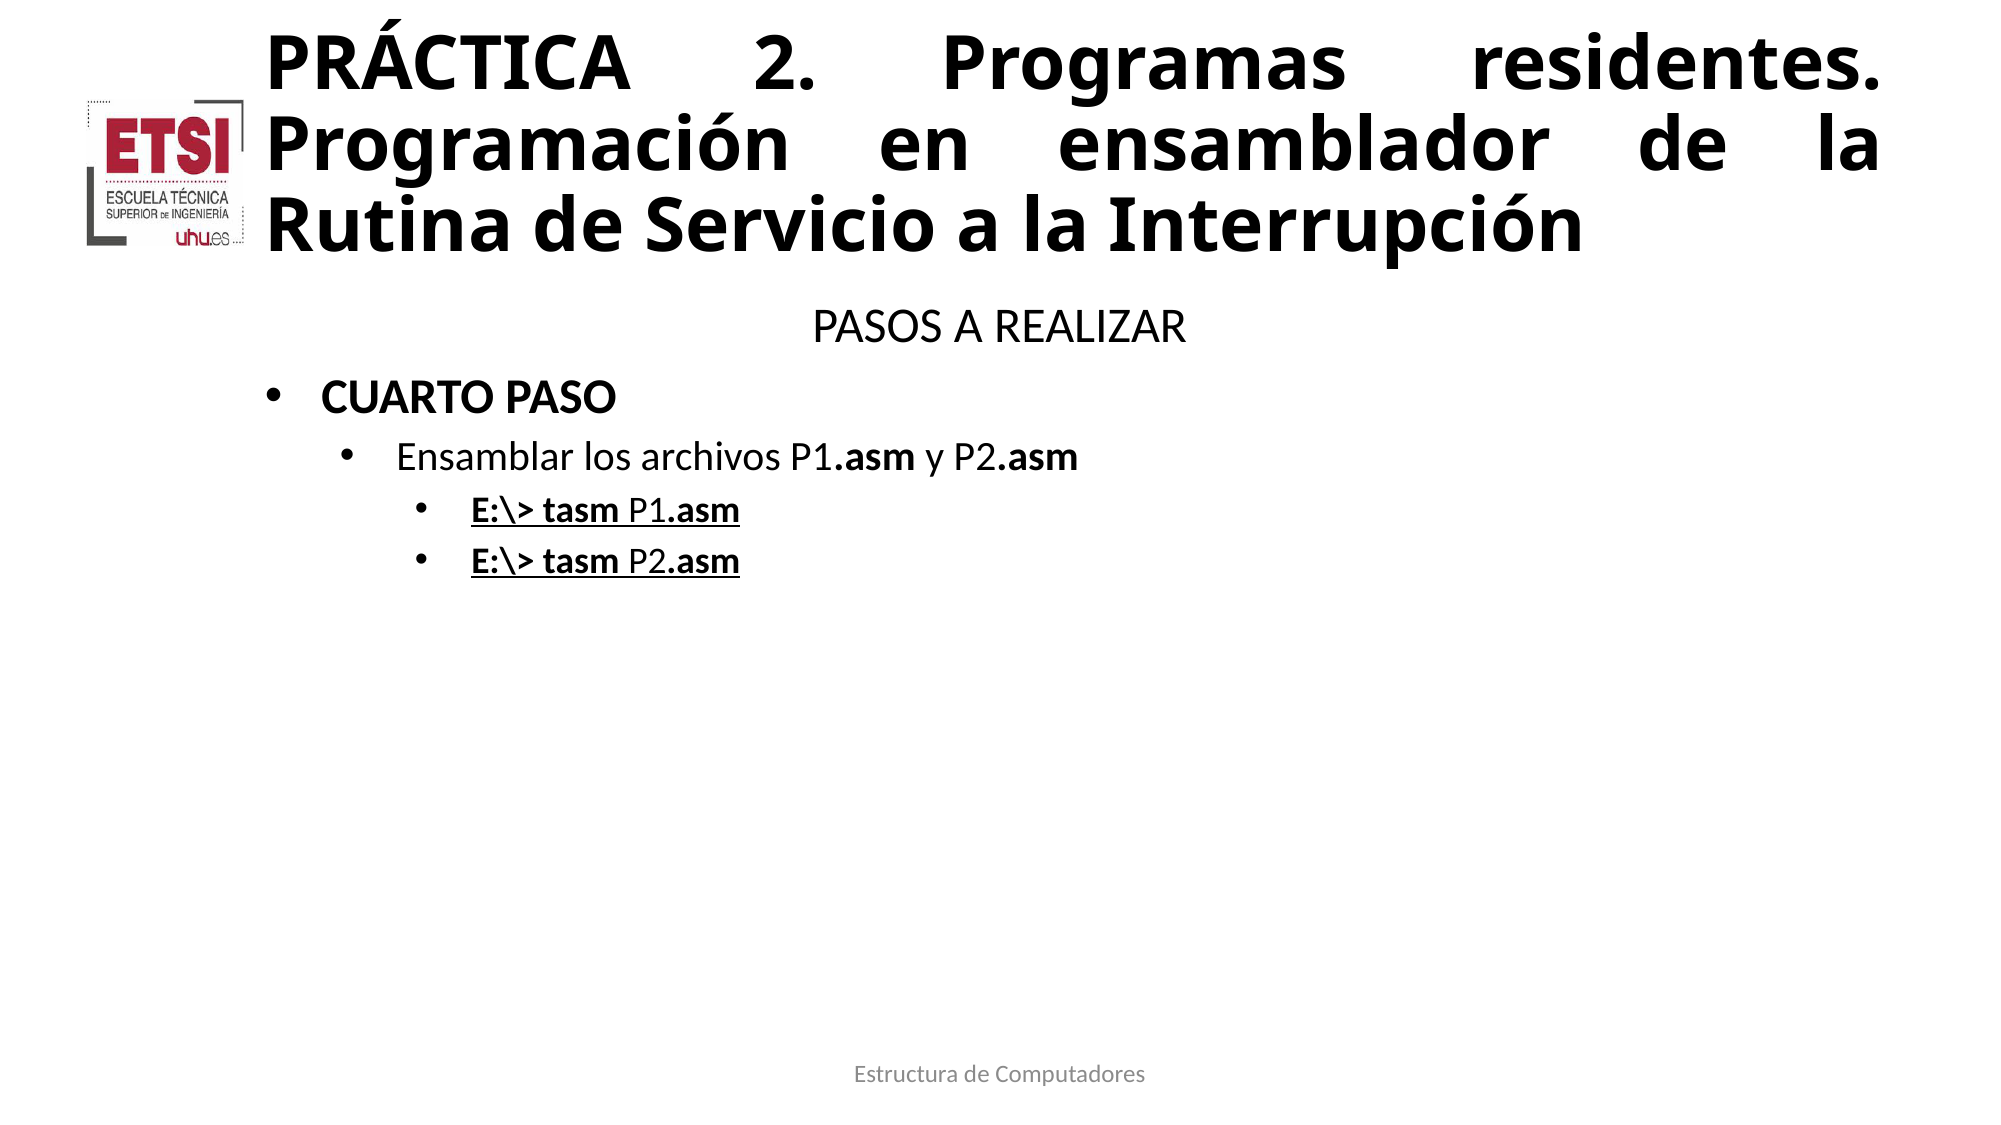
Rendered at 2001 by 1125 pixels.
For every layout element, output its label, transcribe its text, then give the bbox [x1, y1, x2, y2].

picture [86, 99, 244, 246]
title PRÁCTICA 2. Programas residentes. Programación en ensamblador de la Rutina de Servicio a la Interrupción [249, 87, 1900, 275]
text_box CUARTO PASO Ensamblar los archivos P1.asm y P2.asm E:\> tasm P1.asm E:\> tasm P2.asm [249, 362, 1827, 608]
footer Estructura de Computadores [662, 1042, 1338, 1103]
subtitle PASOS A REALIZAR [249, 291, 1750, 362]
